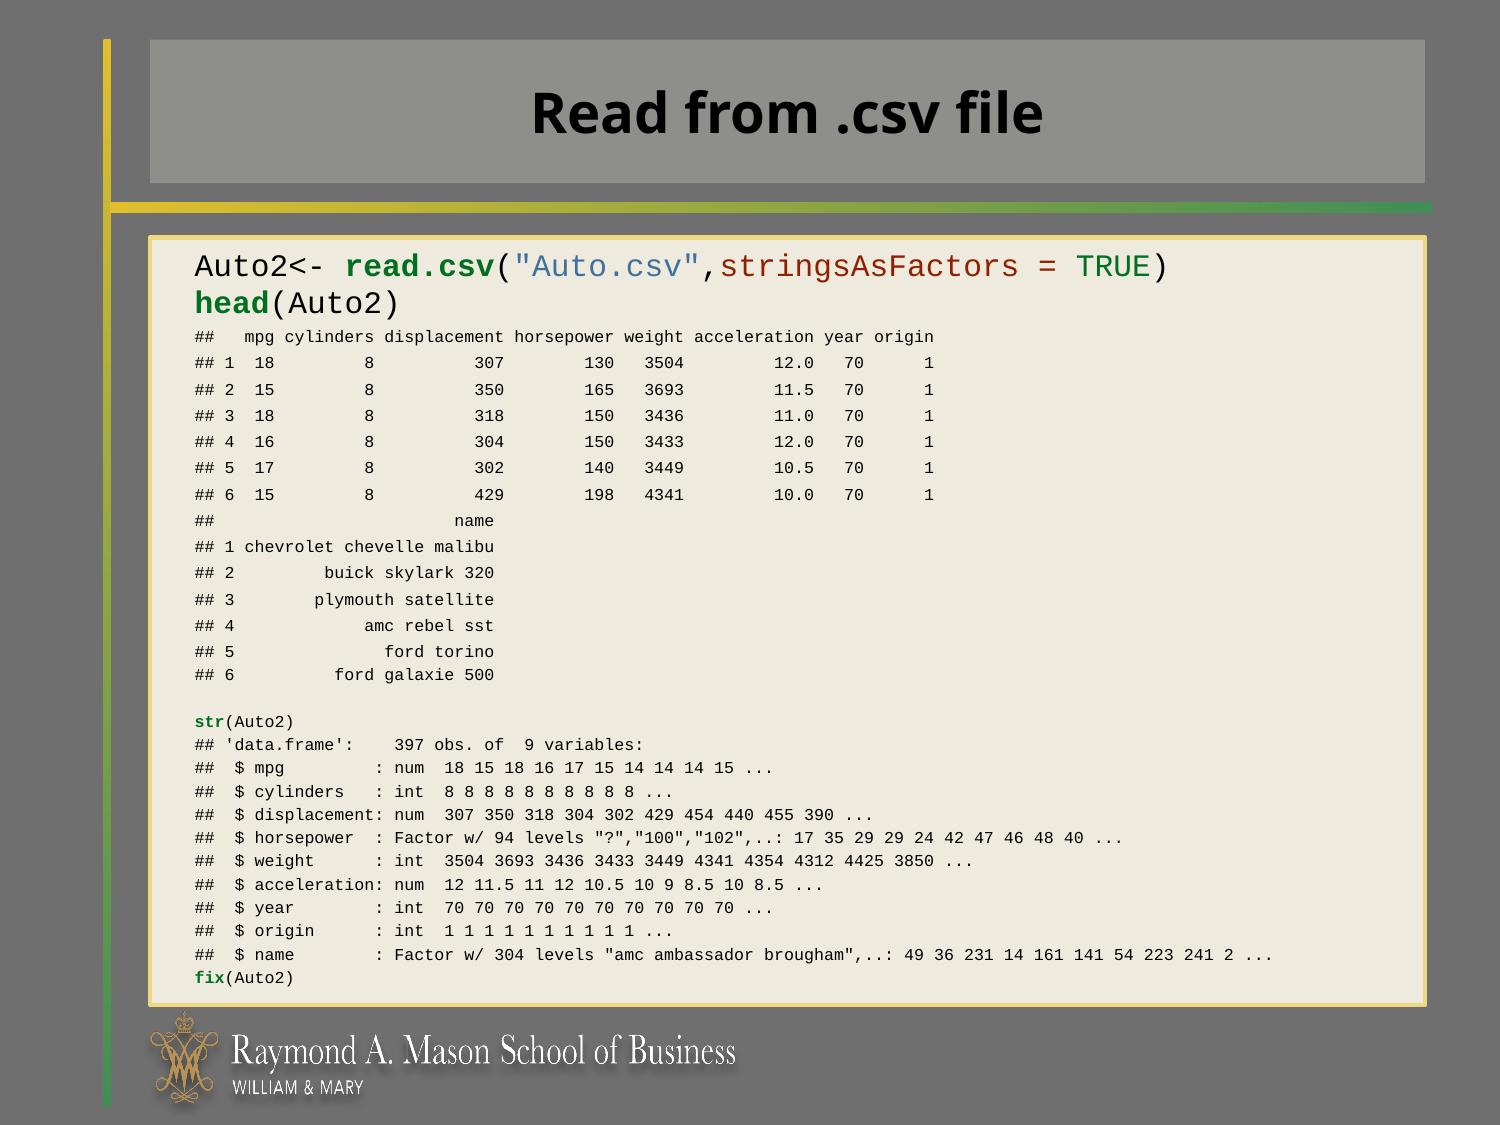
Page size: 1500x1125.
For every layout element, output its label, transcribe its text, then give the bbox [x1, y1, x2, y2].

title Read from .csv file [150, 39, 1425, 184]
picture [150, 1011, 735, 1103]
list Auto2<- read.csv("Auto.csv",stringsAsFactors = TRUE) head(Auto2) ## mpg cylinders displacement horsepower weight acceleration year origin ## 1 18 8 307 130 3504 12.0 70 1 ## 2 15 8 350 165 3693 11.5 70 1 ## 3 18 8 318 150 3436 11.0 70 1 ## 4 16 8 304 150 3433 12.0 70 1 ## 5 17 8 302 140 3449 10.5 70 1 ## 6 15 8 429 198 4341 10.0 70 1 ## name ## 1 chevrolet chevelle malibu ## 2 buick skylark 320 ## 3 plymouth satellite ## 4 amc rebel sst ## 5 ford torino ## 6 ford galaxie 500 str(Auto2) ## 'data.frame': 397 obs. of 9 variables: ## $ mpg : num 18 15 18 16 17 15 14 14 14 15 ... ## $ cylinders : int 8 8 8 8 8 8 8 8 8 8 ... ## $ displacement: num 307 350 318 304 302 429 454 440 455 390 ... ## $ horsepower : Factor w/ 94 levels "?","100","102",..: 17 35 29 29 24 42 47 46 48 40 ... ## $ weight : int 3504 3693 3436 3433 3449 4341 4354 4312 4425 3850 ... ## $ acceleration: num 12 11.5 11 12 10.5 10 9 8.5 10 8.5 ... ## $ year : int 70 70 70 70 70 70 70 70 70 70 ... ## $ origin : int 1 1 1 1 1 1 1 1 1 1 ... ## $ name : Factor w/ 304 levels "amc ambassador brougham",..: 49 36 231 14 161 141 54 223 241 2 ... fix(Auto2) [148, 235, 1427, 1007]
